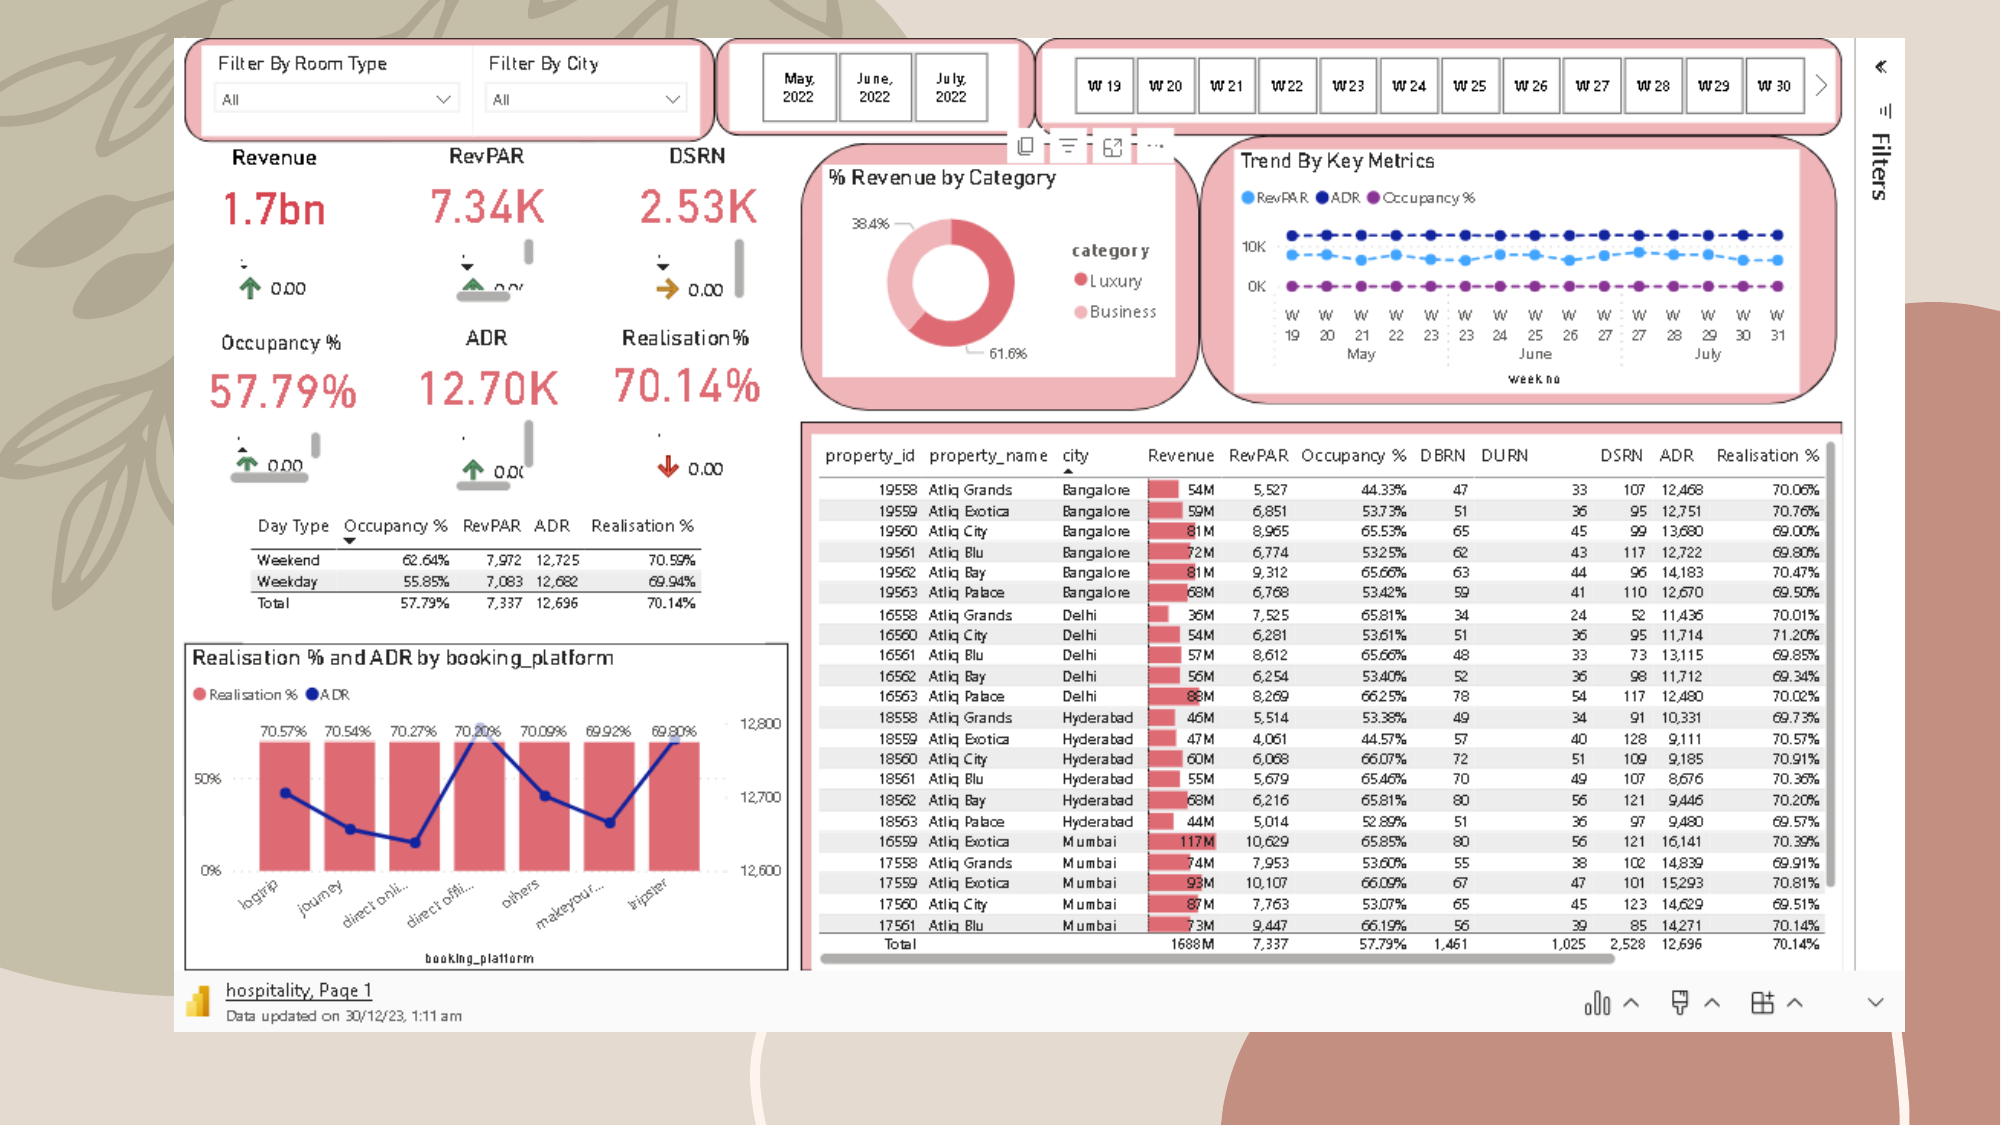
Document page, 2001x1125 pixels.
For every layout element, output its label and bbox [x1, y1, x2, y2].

picture [174, 38, 1905, 1032]
